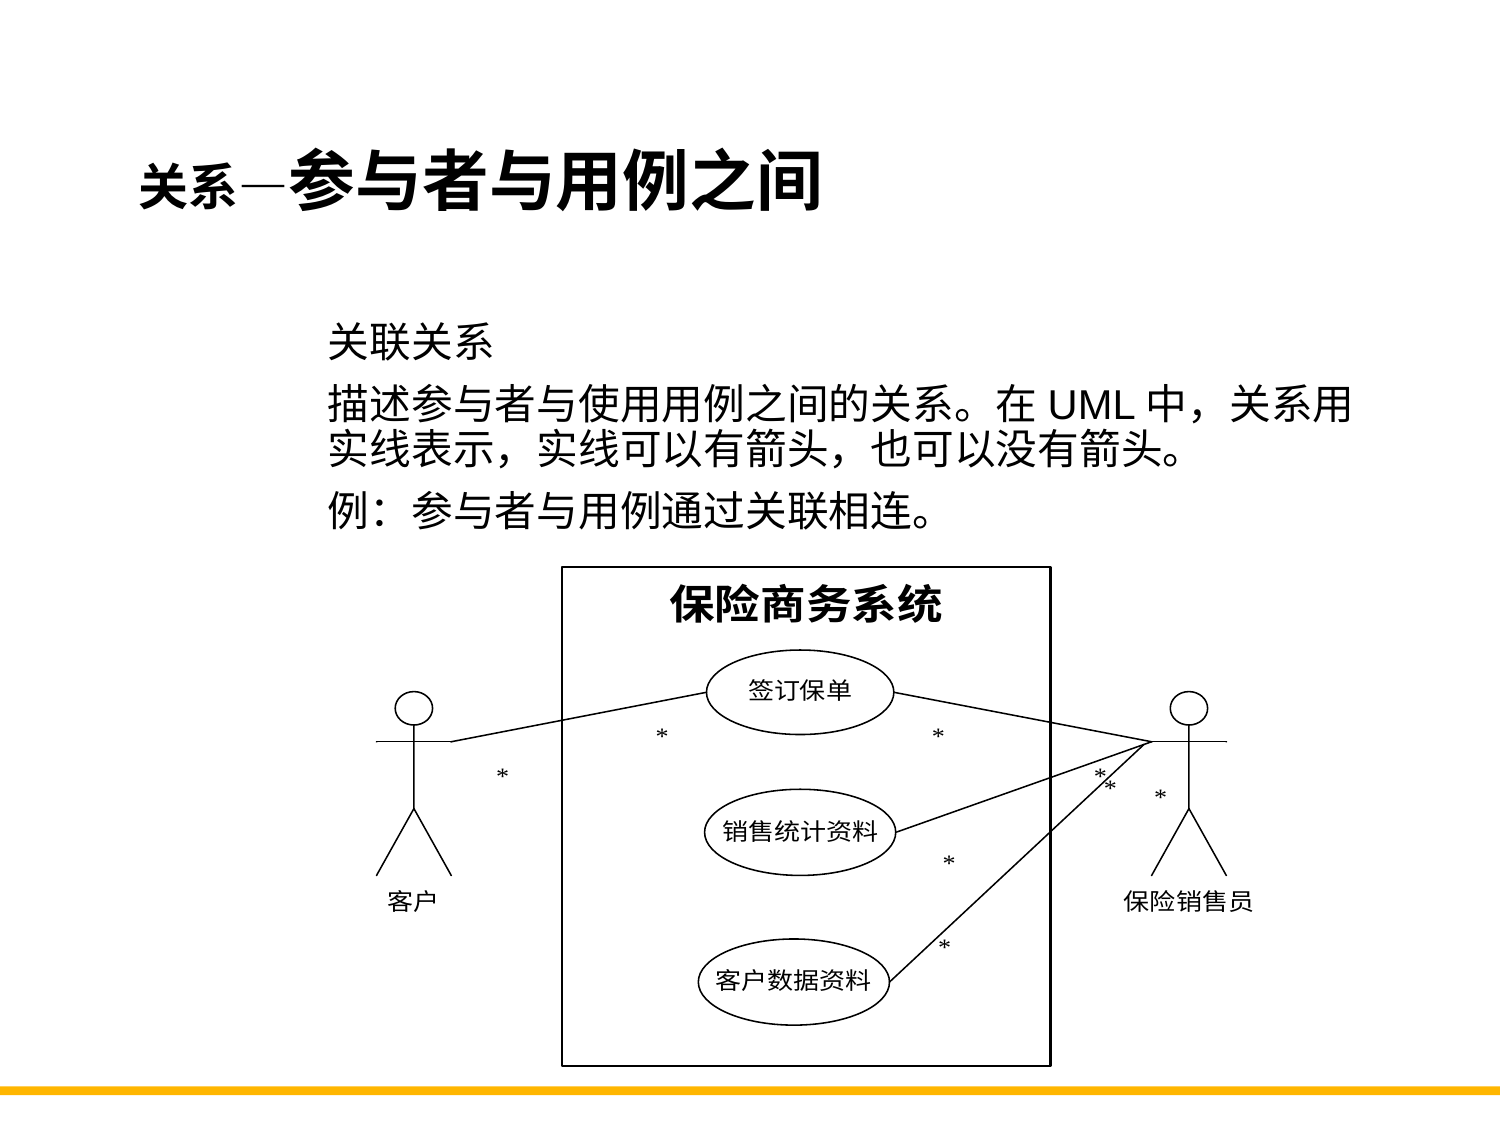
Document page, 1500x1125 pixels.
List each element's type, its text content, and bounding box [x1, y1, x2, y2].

title 关系—参与者与用例之间 [123, 90, 1399, 278]
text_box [372, 562, 1258, 1071]
list 关联关系 描述参与者与使用用例之间的关系。在UML中，关系用实线表示，实线可以有箭头，也可以没有箭头。 例：参与者与用例通过关联相连。 [312, 314, 1388, 575]
